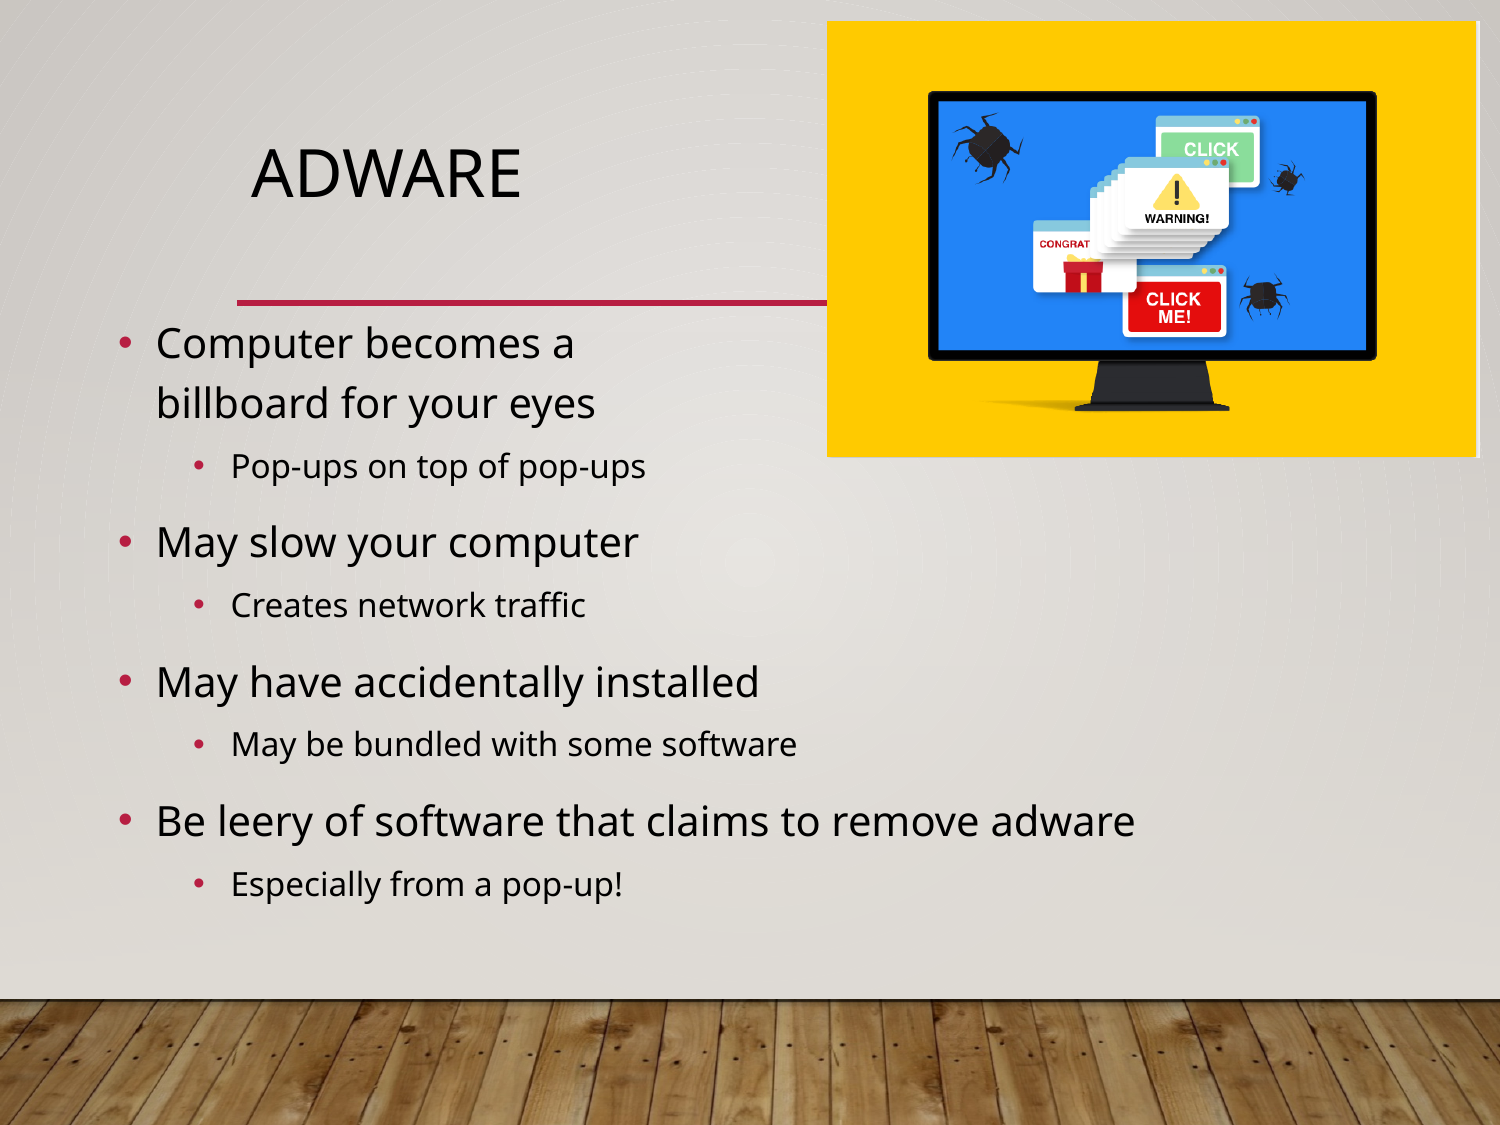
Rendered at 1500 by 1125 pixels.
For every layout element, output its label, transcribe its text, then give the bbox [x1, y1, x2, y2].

picture [0, 999, 1500, 1125]
picture [827, 21, 1480, 458]
title Adware [236, 131, 827, 299]
list Computer becomes a billboard for your eyes Pop-ups on top of pop-ups May slow your computer Creates network traffic May have accidentally installed May be bundled with some software Be leery of software that claims to remove adware Especially from a pop-up! [103, 299, 1397, 1008]
